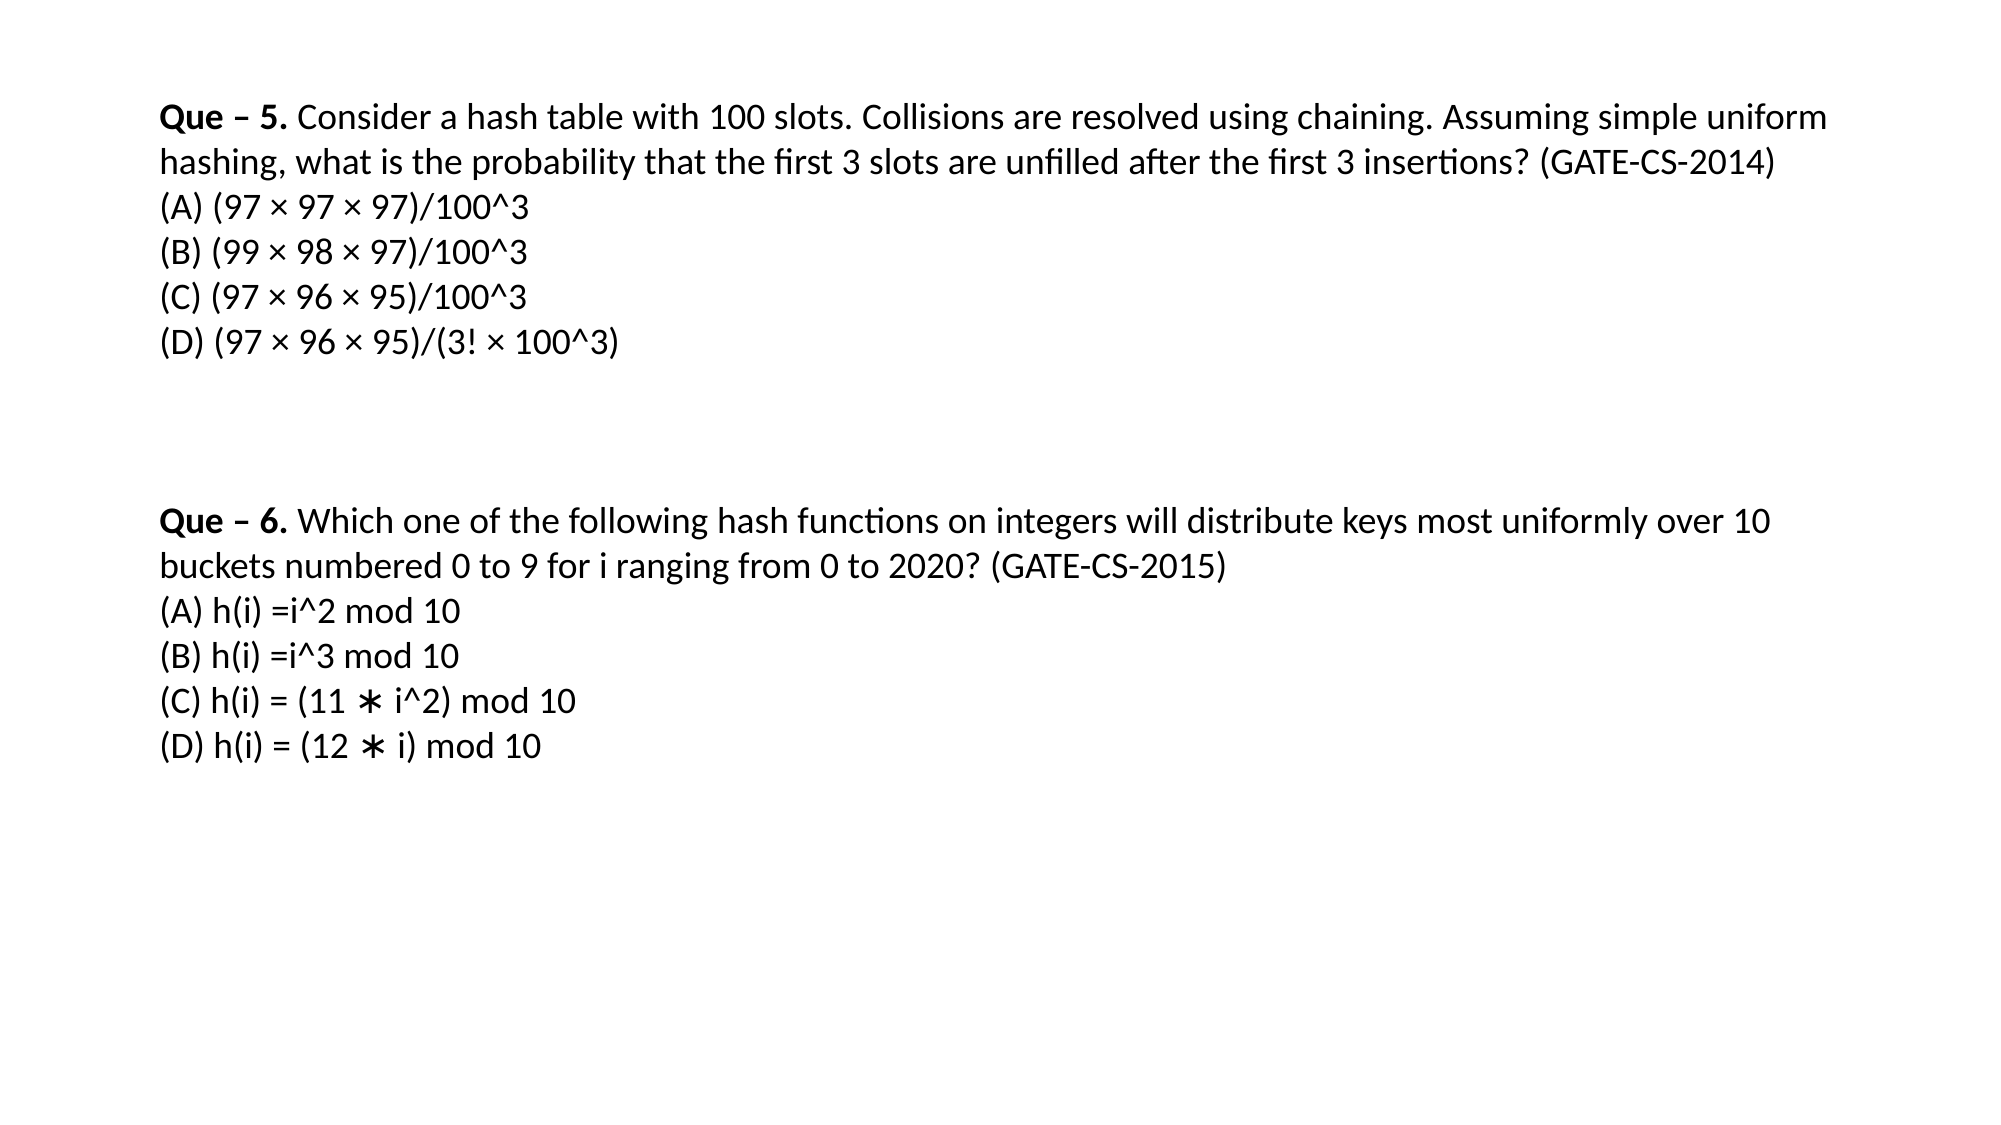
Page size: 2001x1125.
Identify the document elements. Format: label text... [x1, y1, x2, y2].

text_box Que – 5. Consider a hash table with 100 slots. Collisions are resolved using chaining. Assuming simple uniform hashing, what is the probability that the first 3 slots are unfilled after the first 3 insertions? (GATE-CS-2014) (A) (97 × 97 × 97)/100^3 (B) (99 × 98 × 97)/100^3 (C) (97 × 96 × 95)/100^3 (D) (97 × 96 × 95)/(3! × 100^3) [144, 84, 1846, 370]
text_box Que – 6. Which one of the following hash functions on integers will distribute keys most uniformly over 10 buckets numbered 0 to 9 for i ranging from 0 to 2020? (GATE-CS-2015) (A) h(i) =i^2 mod 10 (B) h(i) =i^3 mod 10 (C) h(i) = (11 ∗ i^2) mod 10 (D) h(i) = (12 ∗ i) mod 10 [144, 489, 1789, 774]
